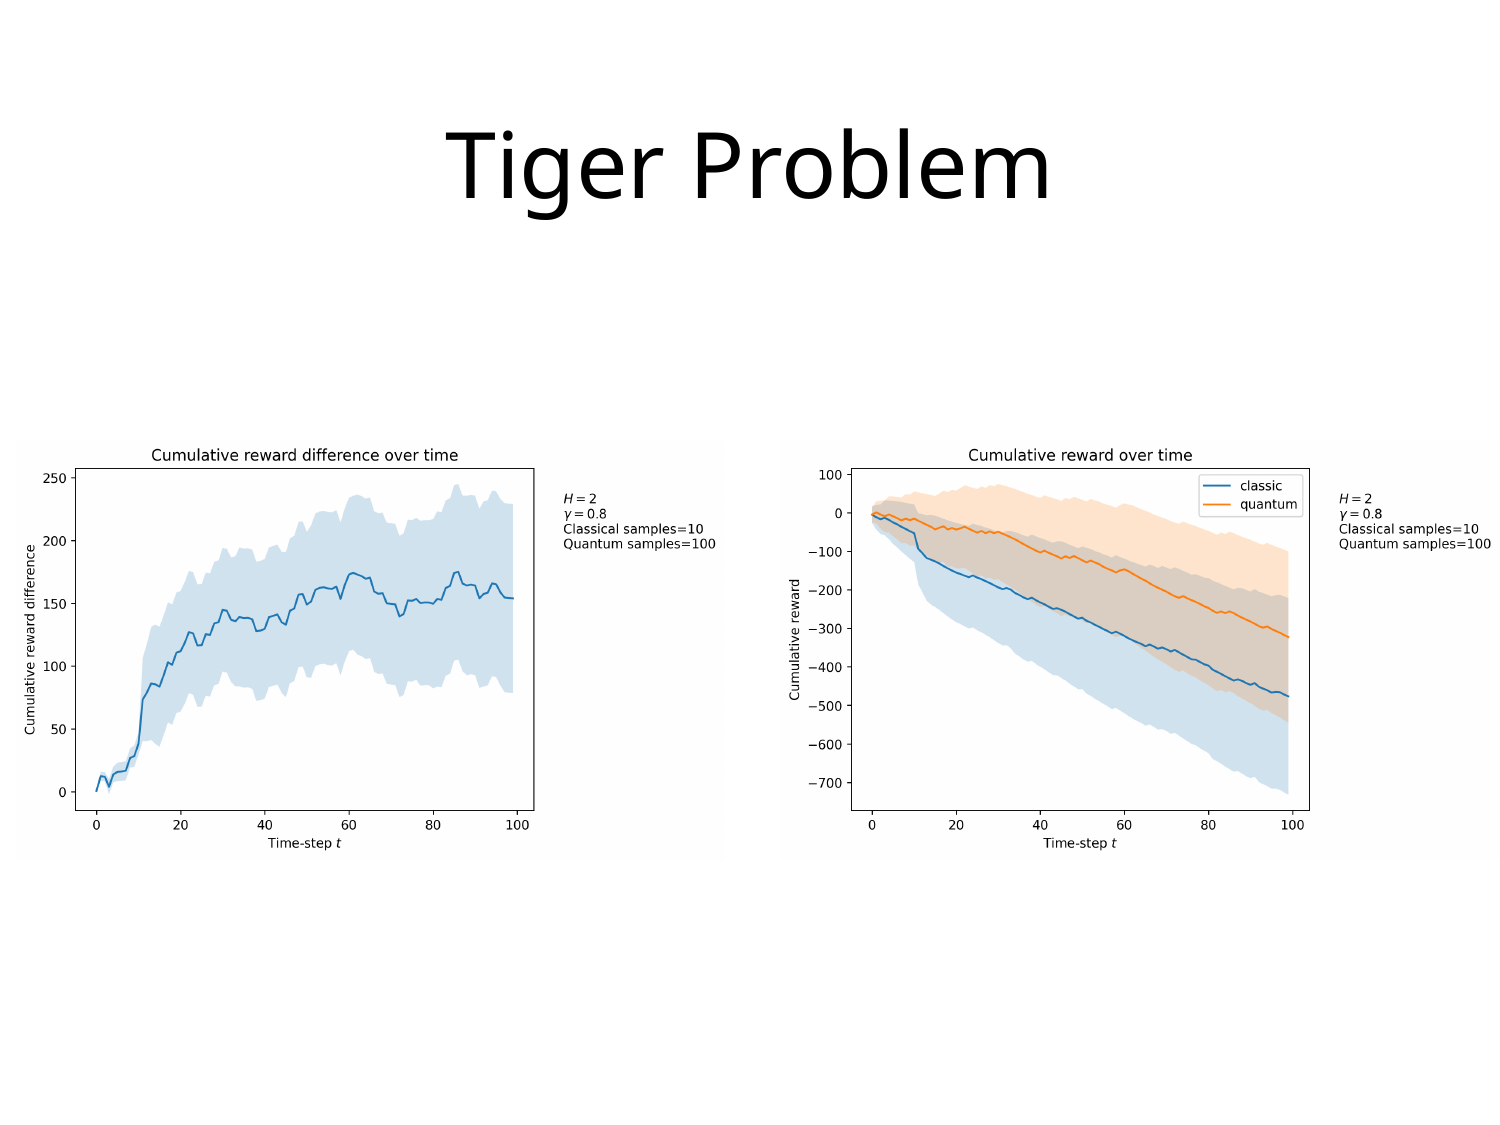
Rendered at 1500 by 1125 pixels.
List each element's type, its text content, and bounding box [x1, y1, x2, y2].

title Tiger Problem [103, 59, 1397, 278]
picture [15, 439, 726, 861]
picture [779, 439, 1500, 861]
